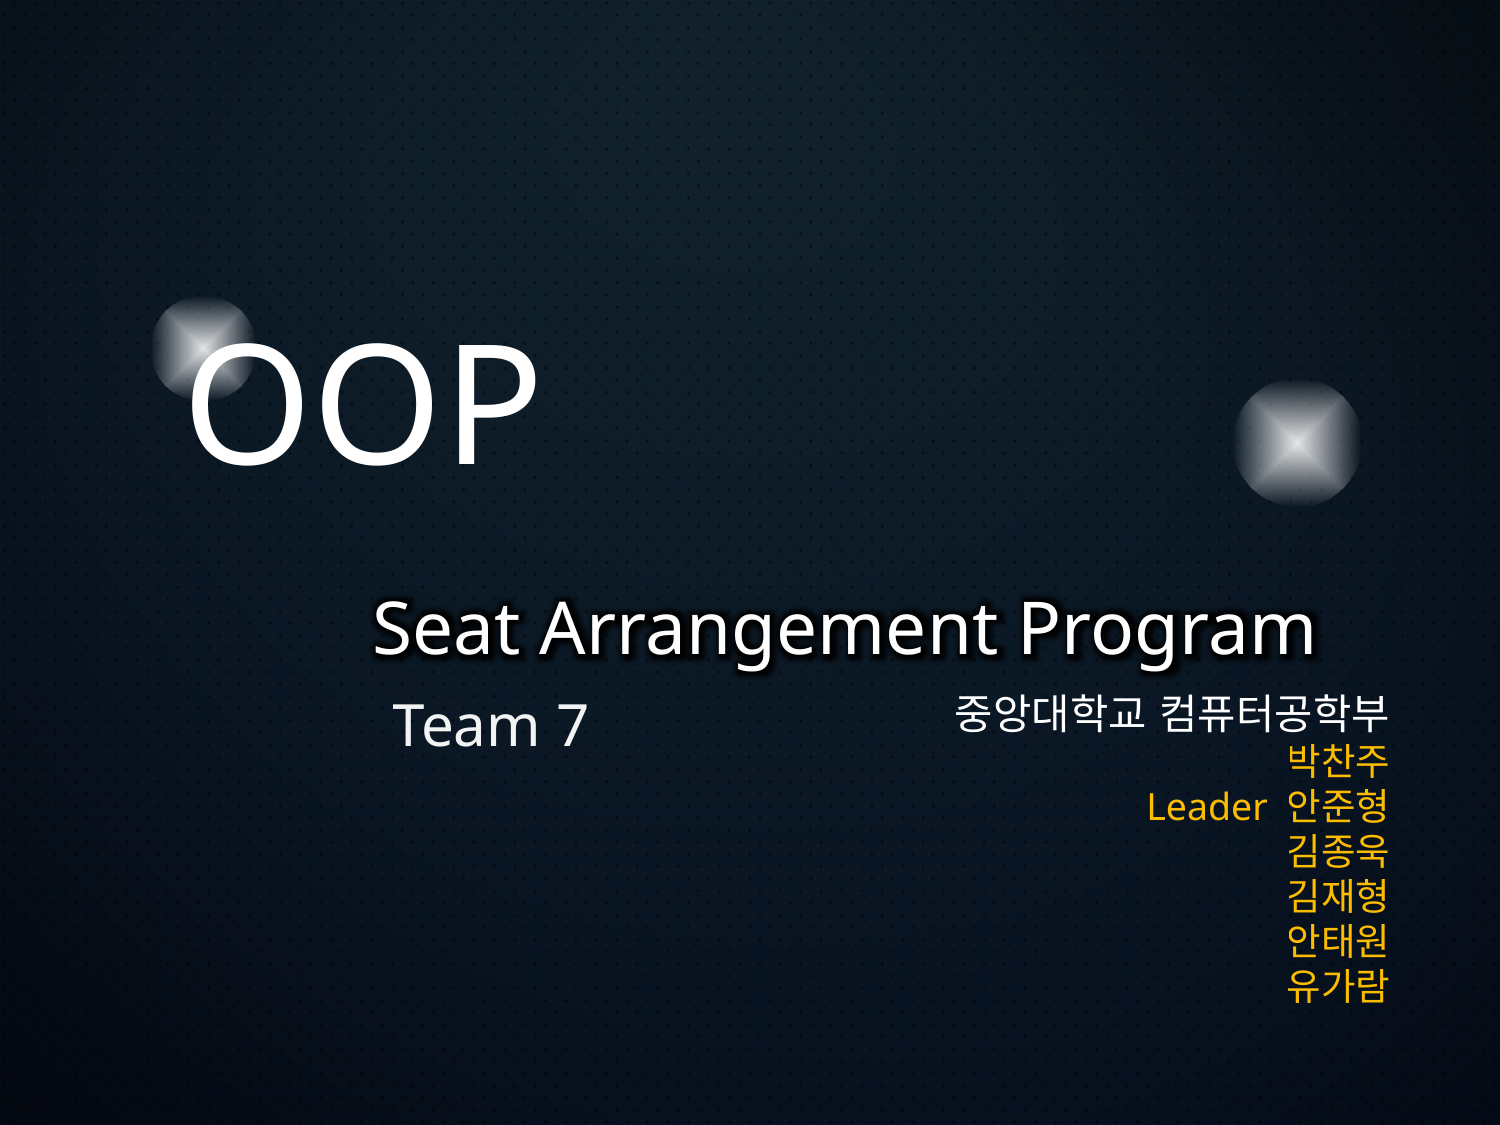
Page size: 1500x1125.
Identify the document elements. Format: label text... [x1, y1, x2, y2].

text_box Seat Arrangement Program [357, 574, 1352, 677]
text_box 중앙대학교 컴퓨터공학부 박찬주 Leader 안준형 김종욱 김재형 안태원 유가람 [940, 680, 1405, 1106]
text_box Team 7 [378, 680, 668, 766]
text_box [1230, 375, 1364, 509]
picture [0, 0, 1500, 1125]
text_box OOP [167, 290, 559, 506]
text_box [148, 293, 258, 403]
